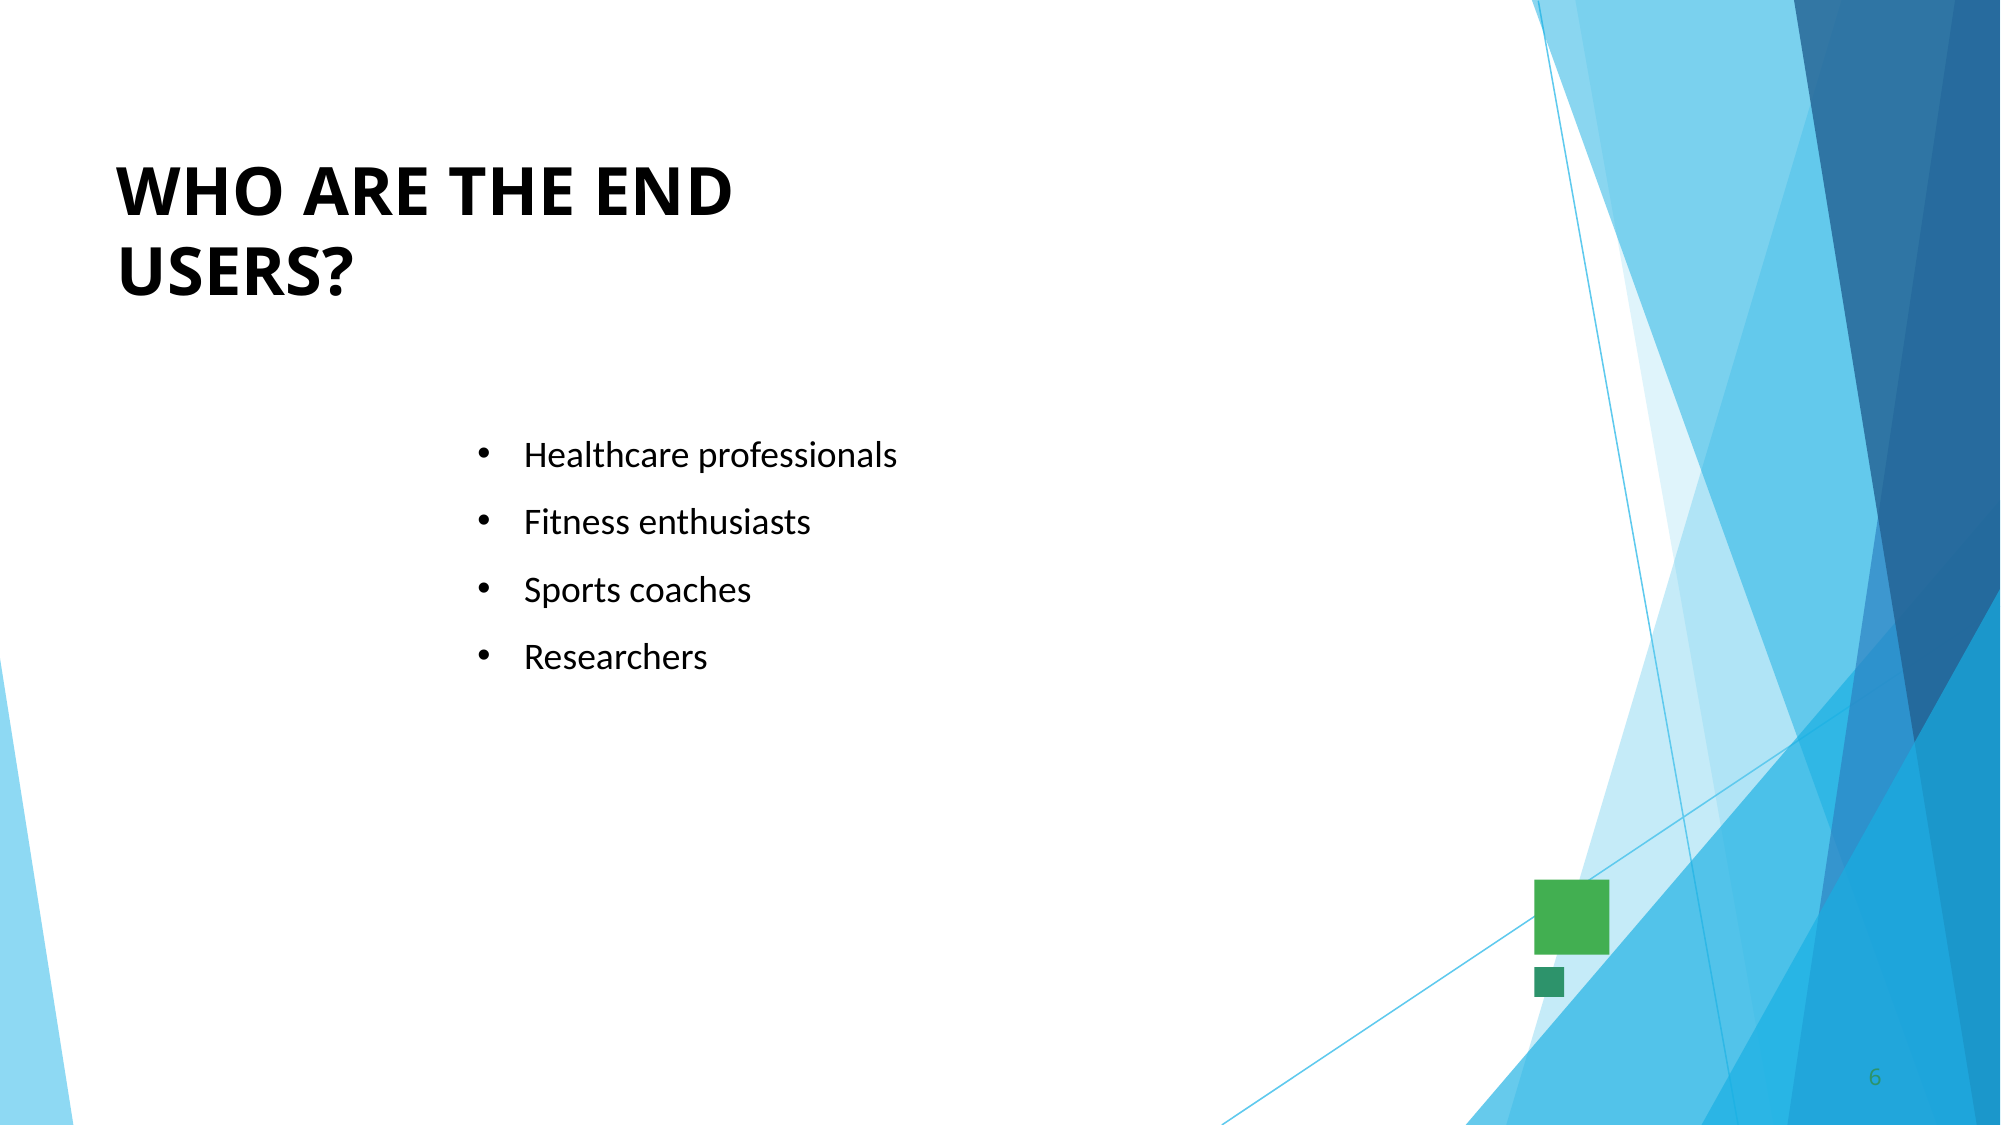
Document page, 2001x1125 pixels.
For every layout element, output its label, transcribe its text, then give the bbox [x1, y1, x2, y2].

title WHO ARE THE END USERS? [114, 146, 938, 337]
text_box [1534, 879, 1610, 955]
text_box Healthcare professionals Fitness enthusiasts Sports coaches Researchers [462, 399, 1463, 685]
slide_number 6 [1862, 1061, 1888, 1125]
text_box [1534, 967, 1565, 997]
